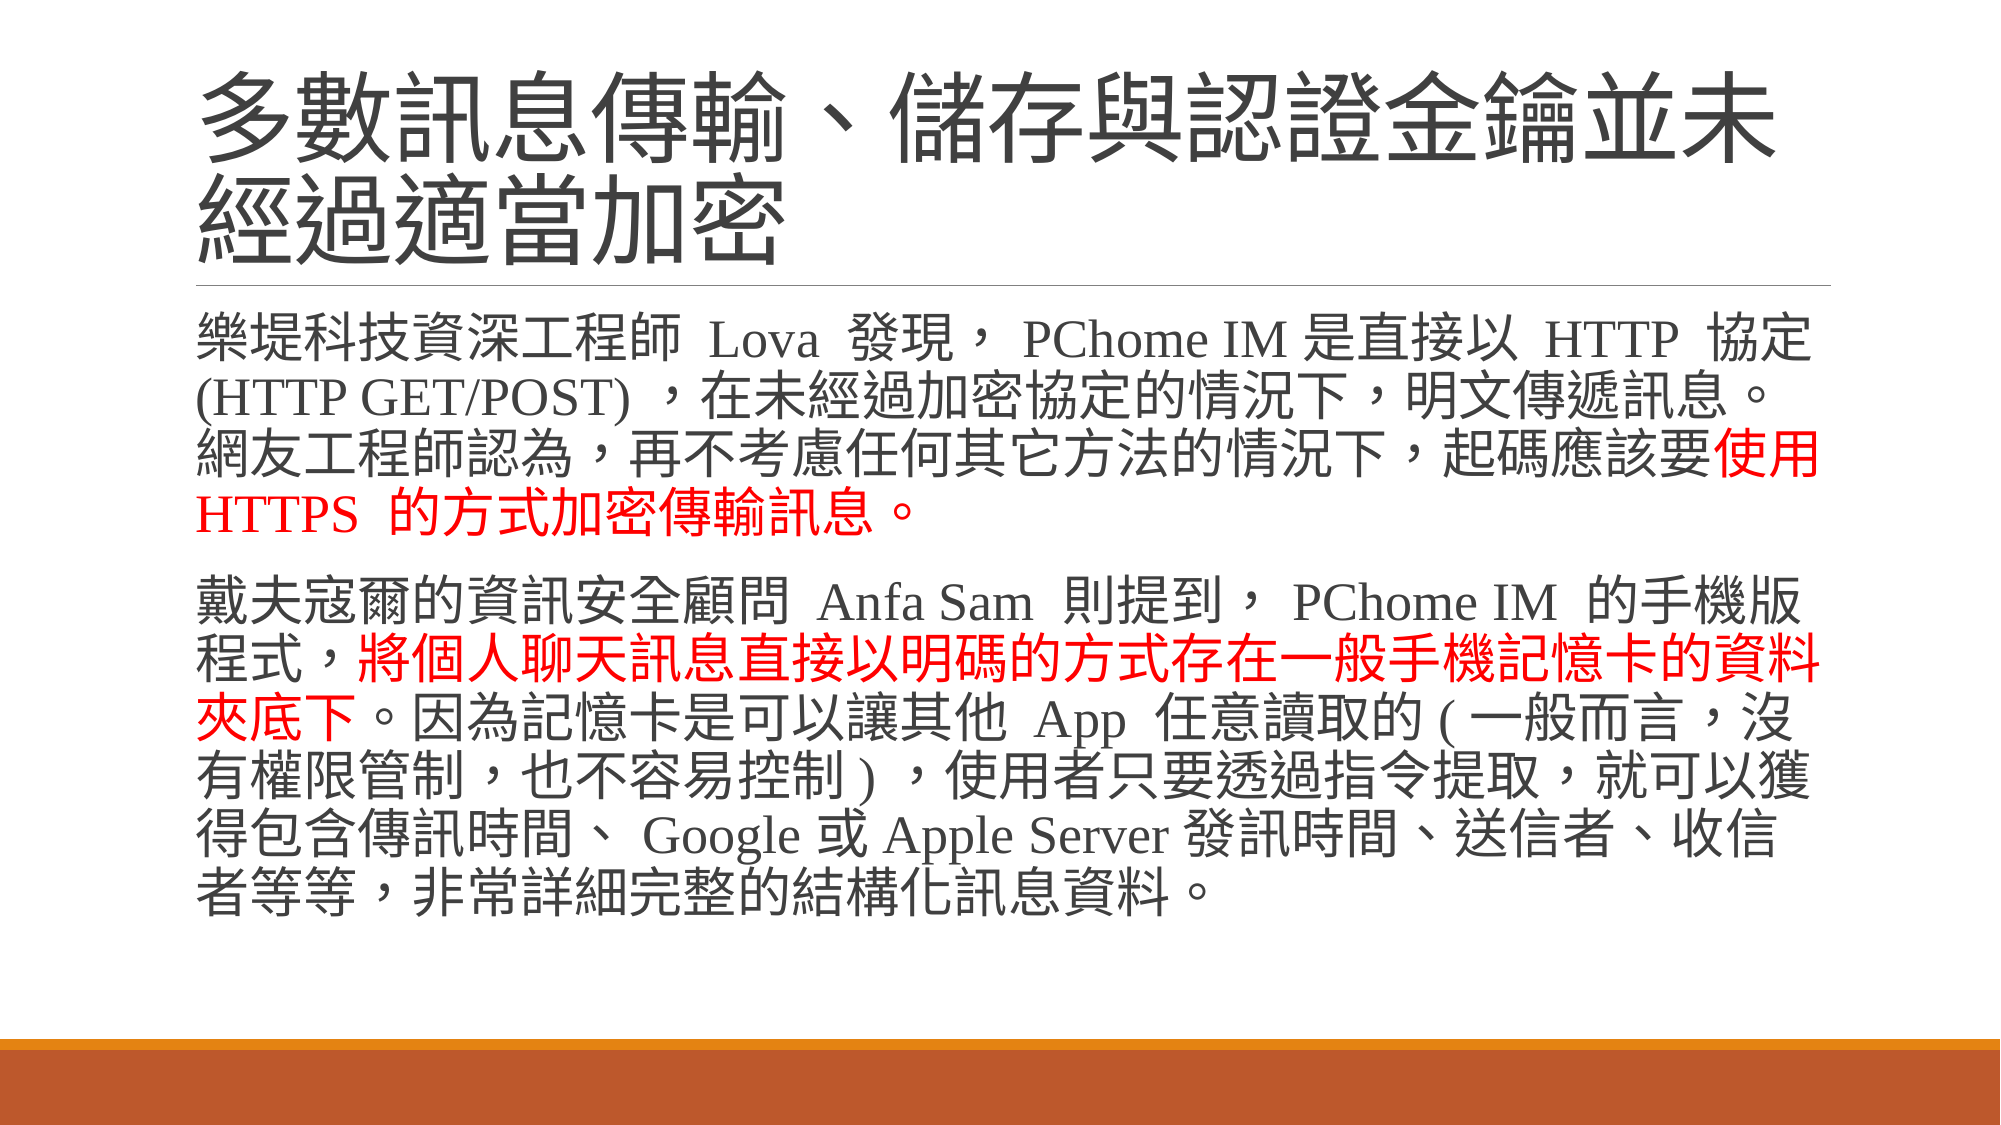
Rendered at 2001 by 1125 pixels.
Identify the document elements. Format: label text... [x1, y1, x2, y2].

list 樂堤科技資深工程師 Lova 發現，PChome IM是直接以 HTTP 協定 (HTTP GET/POST)，在未經過加密協定的情況下，明文傳遞訊息。網友工程師認為，再不考慮任何其它方法的情況下，起碼應該要使用 HTTPS 的方式加密傳輸訊息。 戴夫寇爾的資訊安全顧問 Anfa Sam 則提到，PChome IM 的手機版程式，將個人聊天訊息直接以明碼的方式存在一般手機記憶卡的資料夾底下。因為記憶卡是可以讓其他 App 任意讀取的(一般而言，沒有權限管制，也不容易控制)，使用者只要透過指令提取，就可以獲得包含傳訊時間、Google或Apple Server發訊時間、送信者、收信者等等，非常詳細完整的結構化訊息資料。 [180, 302, 1830, 963]
title 多數訊息傳輸、儲存與認證金鑰並未經過適當加密 [180, 47, 1830, 285]
